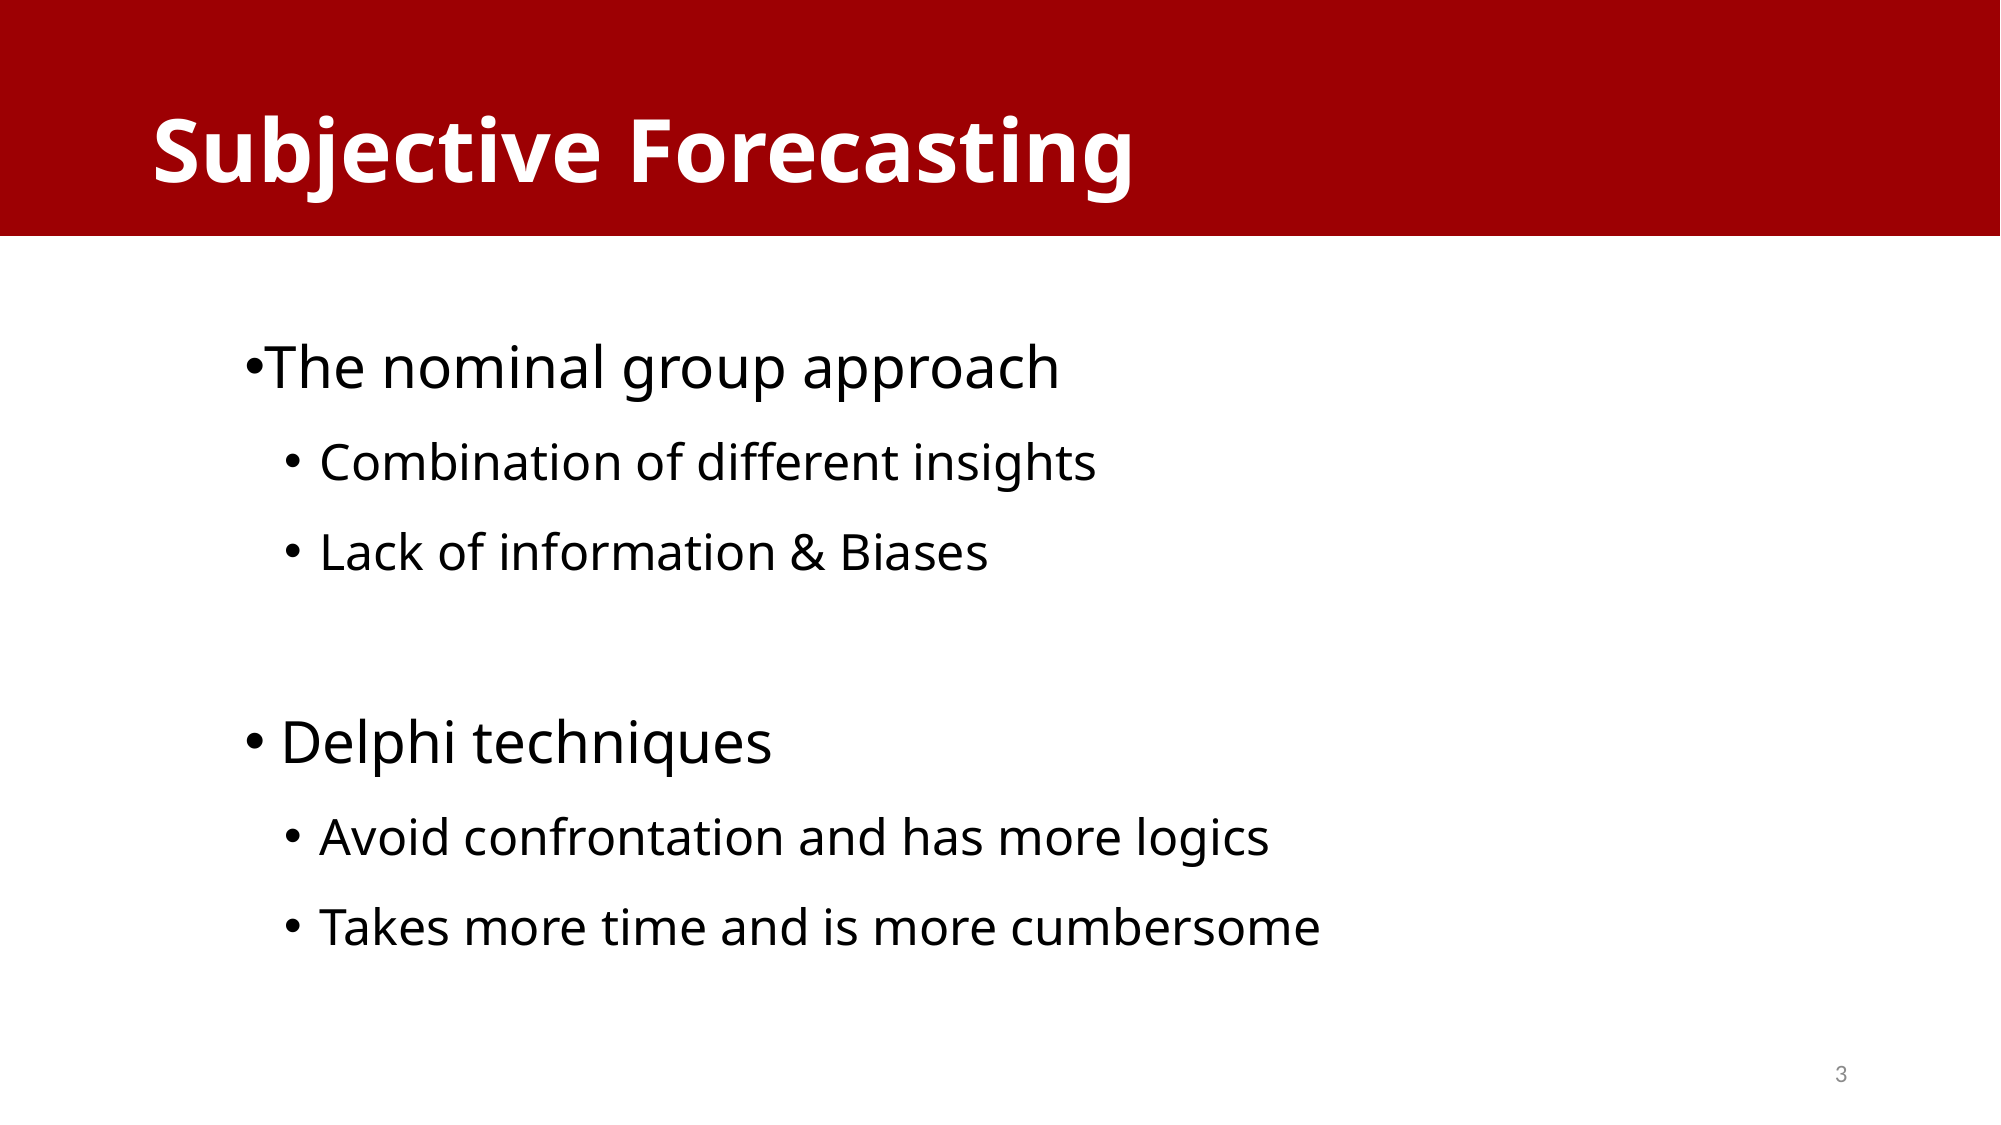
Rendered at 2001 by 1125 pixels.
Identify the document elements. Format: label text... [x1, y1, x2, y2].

text_box [0, 0, 2000, 236]
text_box The nominal group approach Combination of different insights Lack of information & Biases Delphi techniques Avoid confrontation and has more logics Takes more time and is more cumbersome [229, 287, 1863, 1033]
title Subjective Forecasting [137, 45, 1863, 264]
slide_number 3 [1412, 1042, 1863, 1103]
